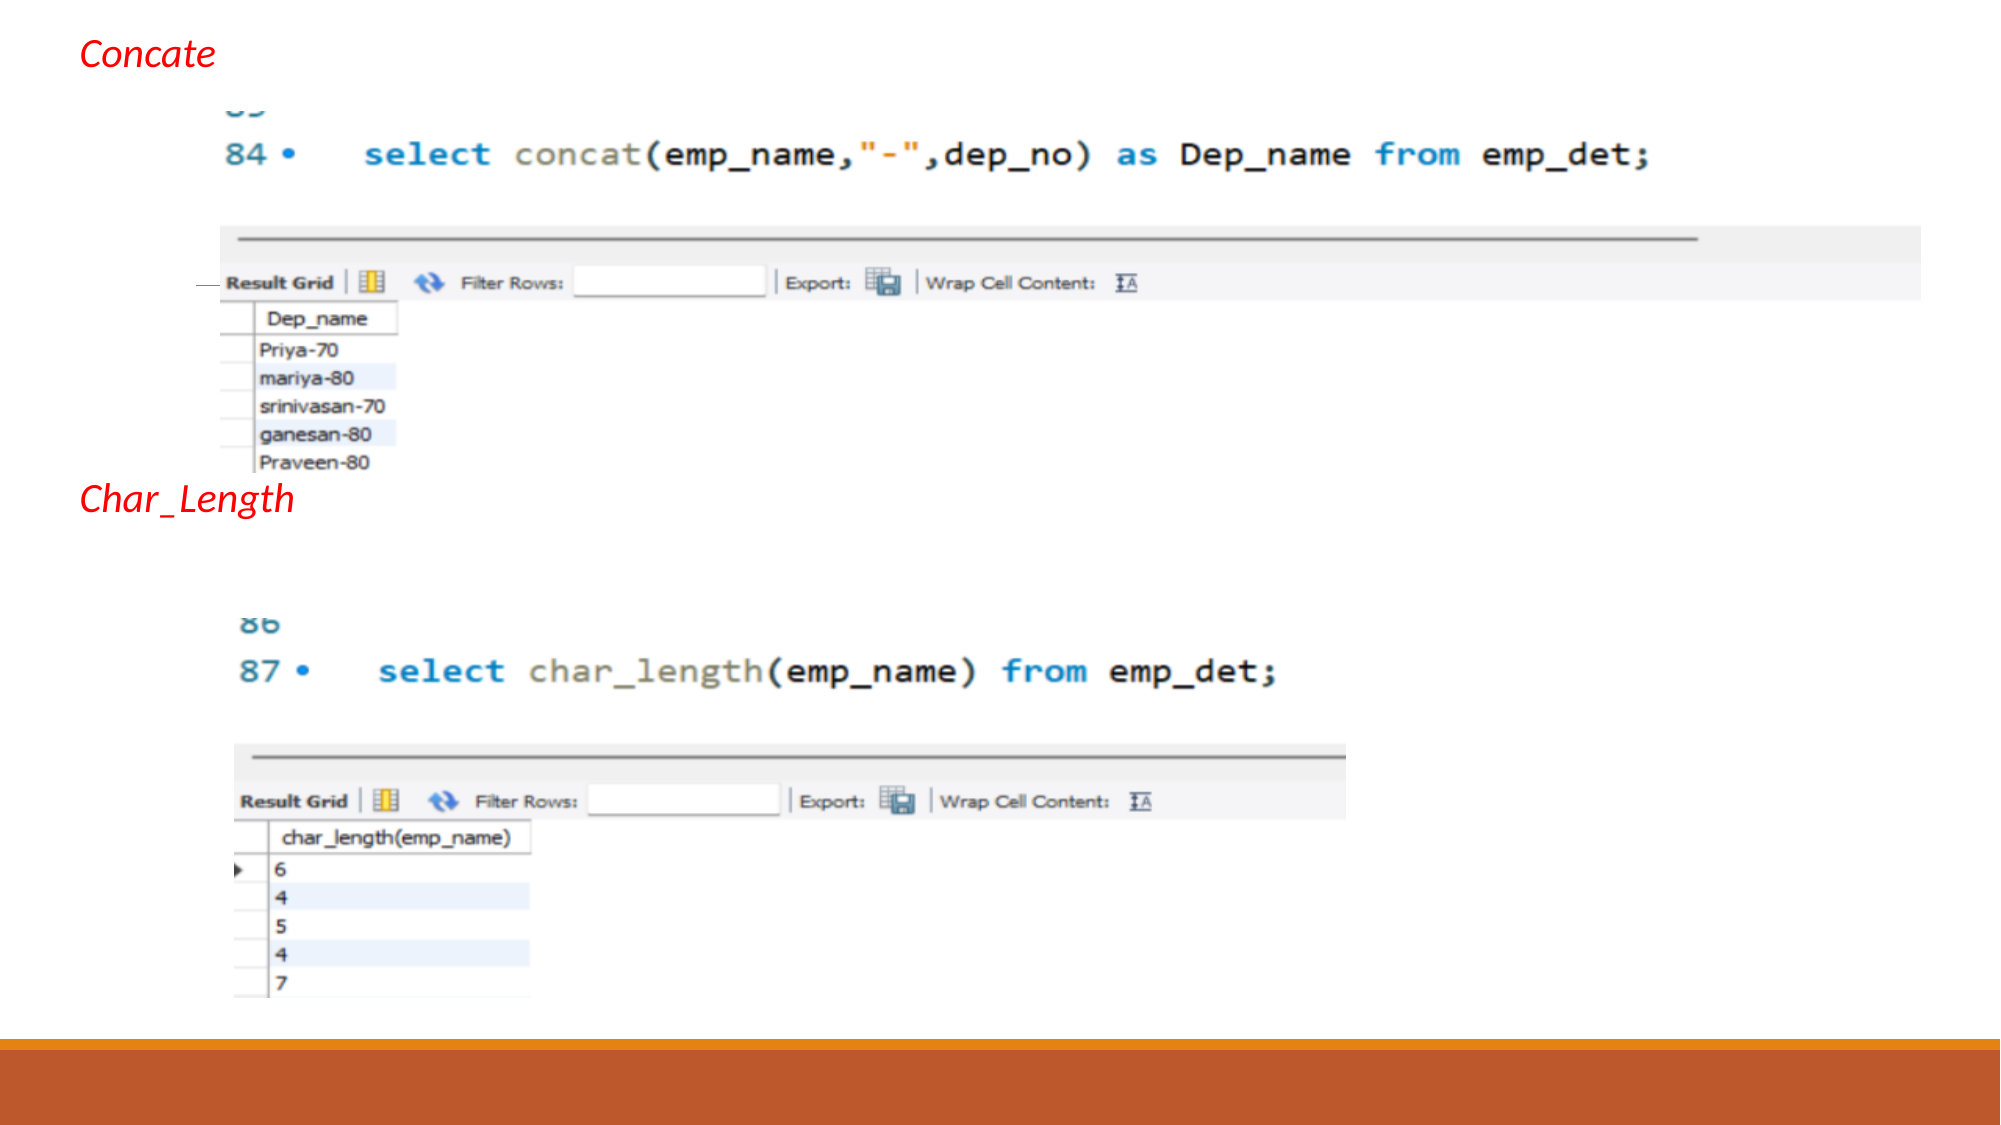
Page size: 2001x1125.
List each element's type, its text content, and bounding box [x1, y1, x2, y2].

picture [233, 617, 1346, 999]
list Concate Char_Length [79, 23, 988, 1102]
list [1012, 23, 1935, 1102]
picture [220, 110, 1921, 474]
